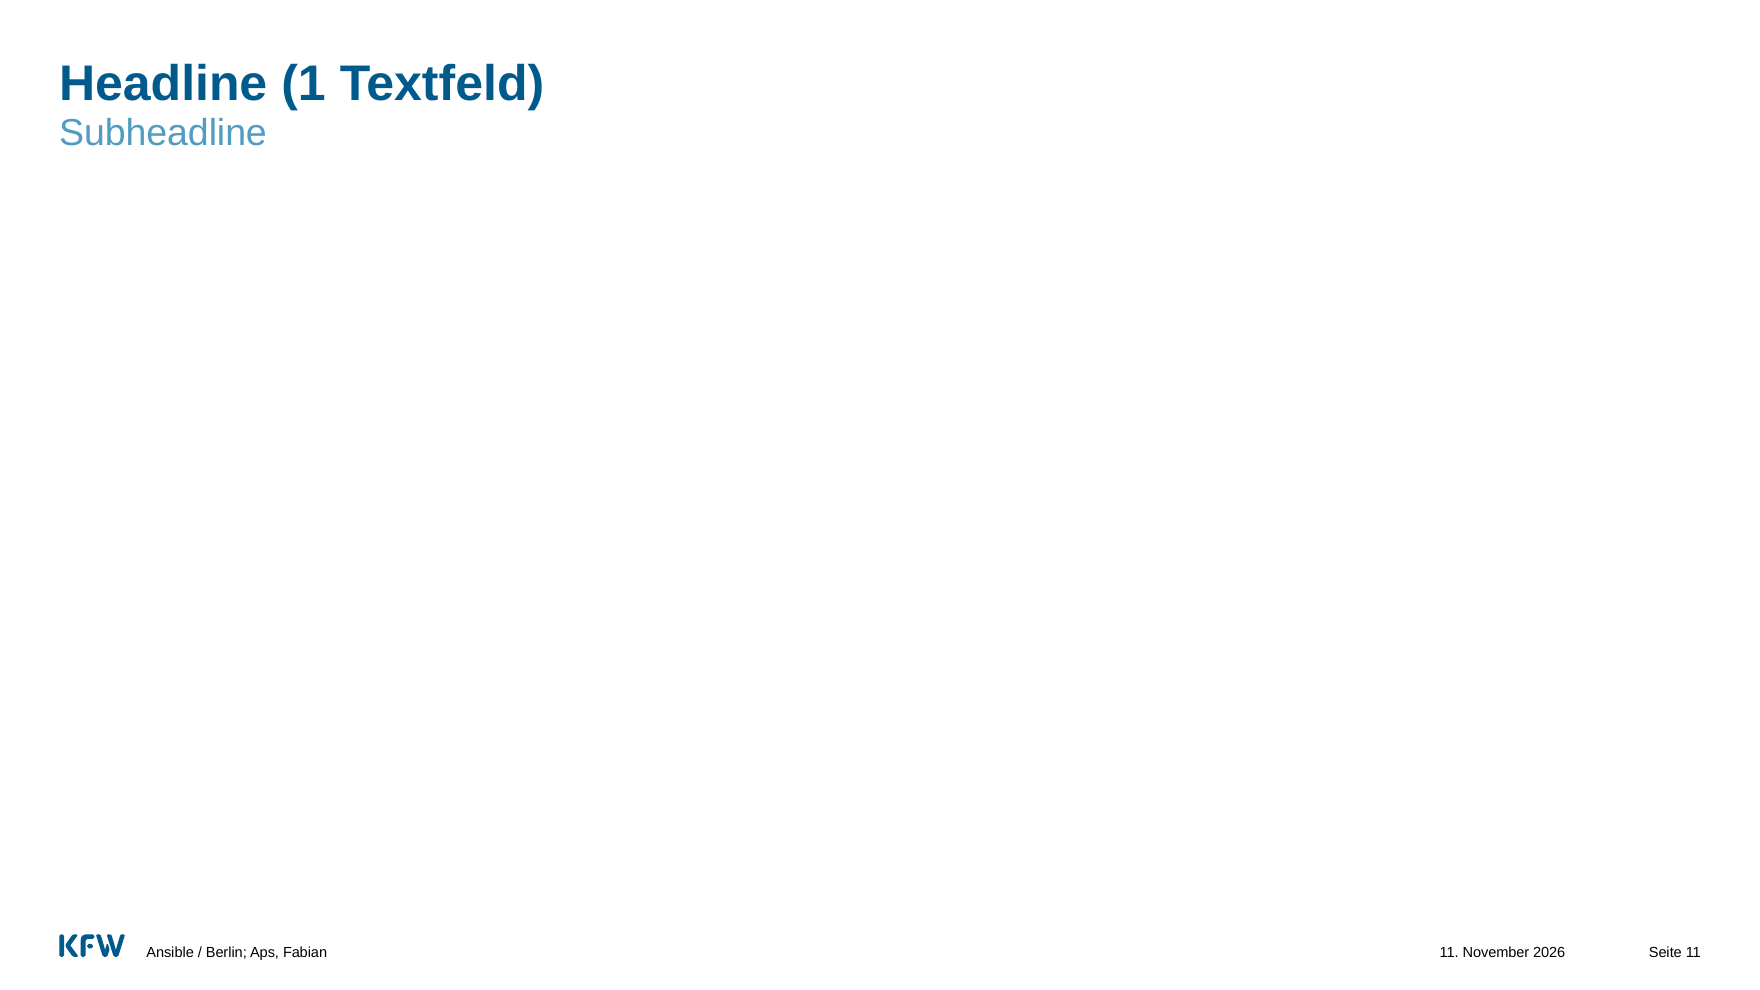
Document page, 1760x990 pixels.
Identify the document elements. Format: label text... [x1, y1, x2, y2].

slide_number Seite 11 [1574, 926, 1701, 961]
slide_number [1438, 926, 1565, 961]
list Subheadline [59, 111, 1701, 166]
title Headline (1 Textfeld) [59, 54, 1701, 111]
footer Ansible / Berlin; Aps, Fabian [146, 926, 1438, 961]
